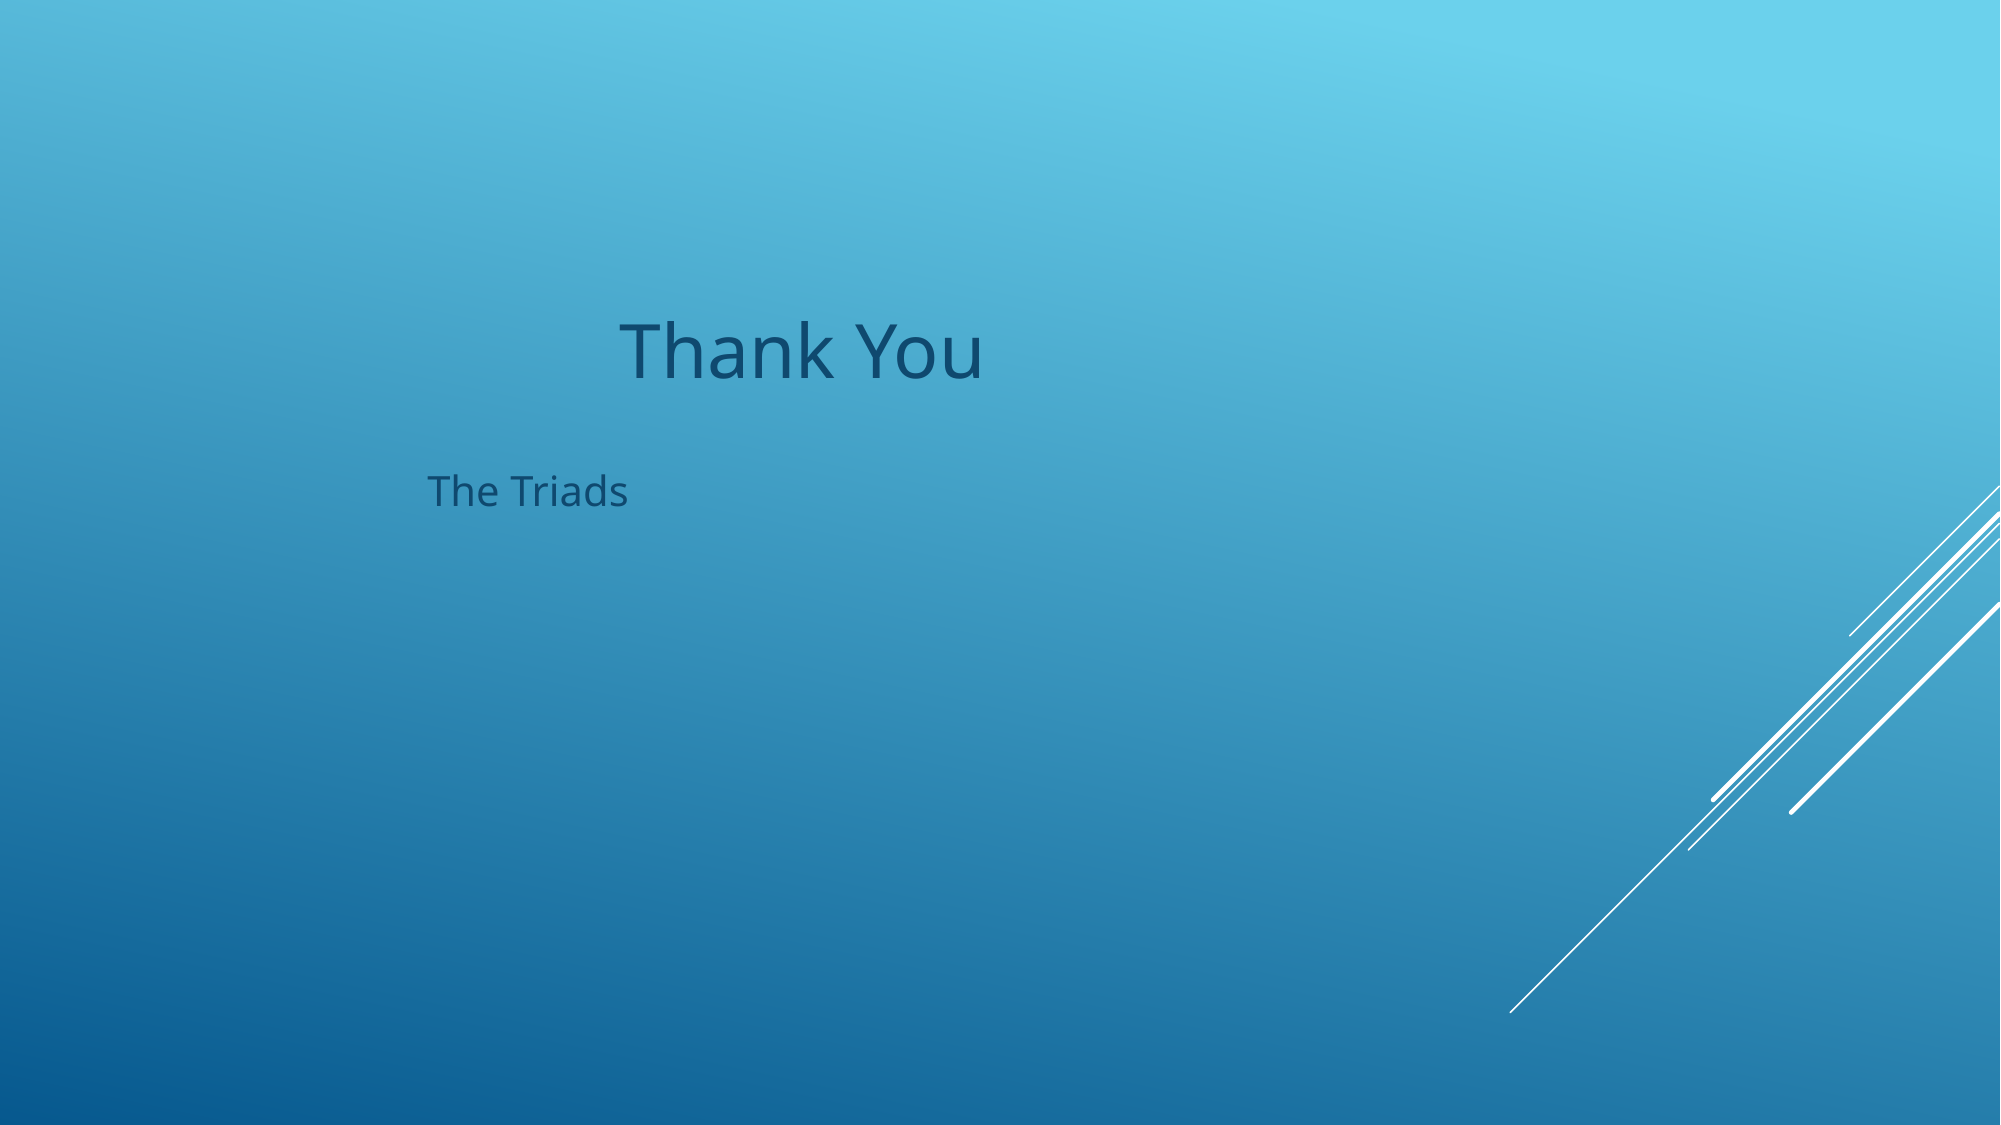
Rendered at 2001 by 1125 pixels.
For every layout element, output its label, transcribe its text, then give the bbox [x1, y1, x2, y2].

list Thank You The Triads [112, 112, 1513, 706]
